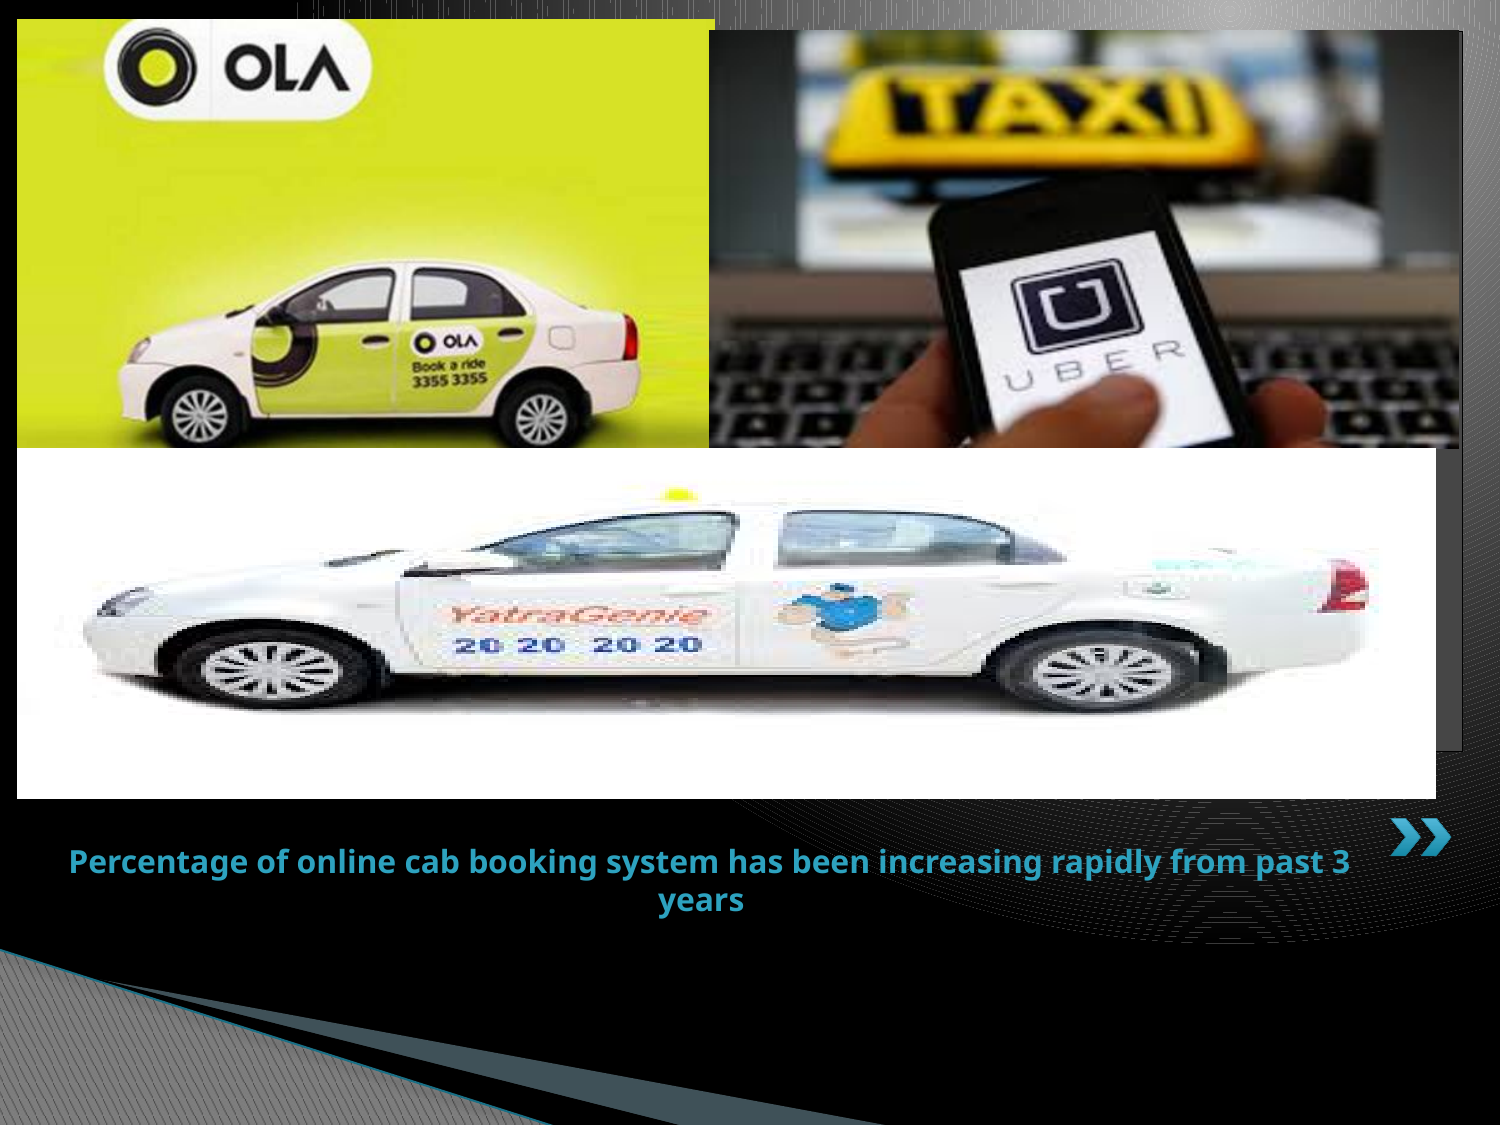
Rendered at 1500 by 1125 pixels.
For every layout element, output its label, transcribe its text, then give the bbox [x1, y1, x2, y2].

title Percentage of online cab booking system has been increasing rapidly from past 3 years [47, 834, 1372, 927]
picture [0, 952, 543, 1125]
picture [17, 18, 1463, 799]
